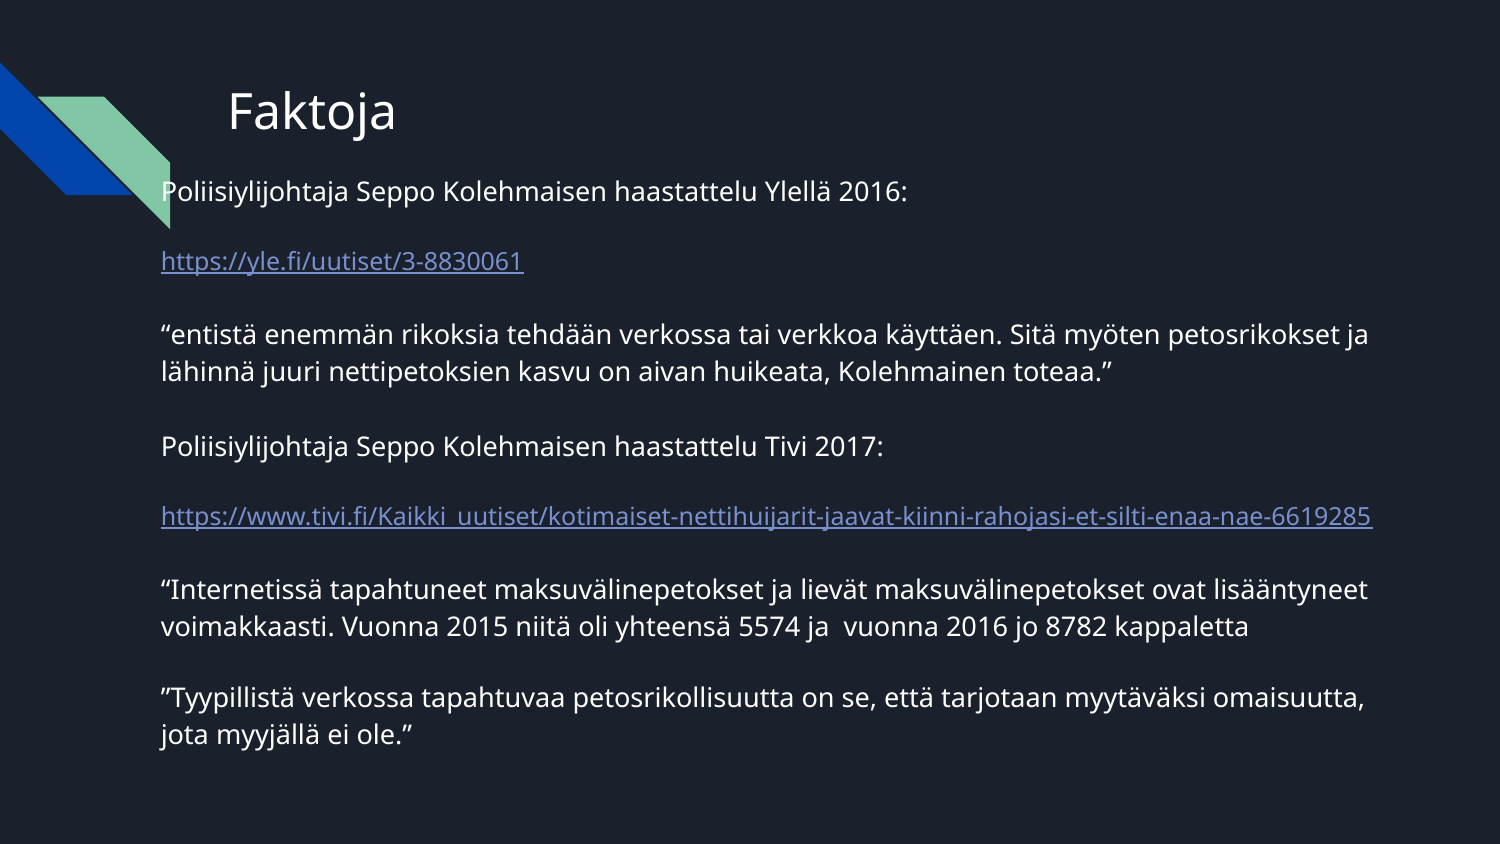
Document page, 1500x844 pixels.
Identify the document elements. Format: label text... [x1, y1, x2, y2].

title Faktoja [212, 64, 1368, 154]
list Poliisiylijohtaja Seppo Kolehmaisen haastattelu Ylellä 2016: https://yle.fi/uutiset/3-8830061 “entistä enemmän rikoksia tehdään verkossa tai verkkoa käyttäen. Sitä myöten petosrikokset ja lähinnä juuri nettipetoksien kasvu on aivan huikeata, Kolehmainen toteaa.” Poliisiylijohtaja Seppo Kolehmaisen haastattelu Tivi 2017: https://www.tivi.fi/Kaikki_uutiset/kotimaiset-nettihuijarit-jaavat-kiinni-rahojasi-et-silti-enaa-nae-6619285 “Internetissä tapahtuneet maksuvälinepetokset ja lievät maksuvälinepetokset ovat lisääntyneet voimakkaasti. Vuonna 2015 niitä oli yhteensä 5574 ja vuonna 2016 jo 8782 kappaletta ”Tyypillistä verkossa tapahtuvaa petosrikollisuutta on se, että tarjotaan myytäväksi omaisuutta, jota myyjällä ei ole.” [145, 154, 1430, 844]
